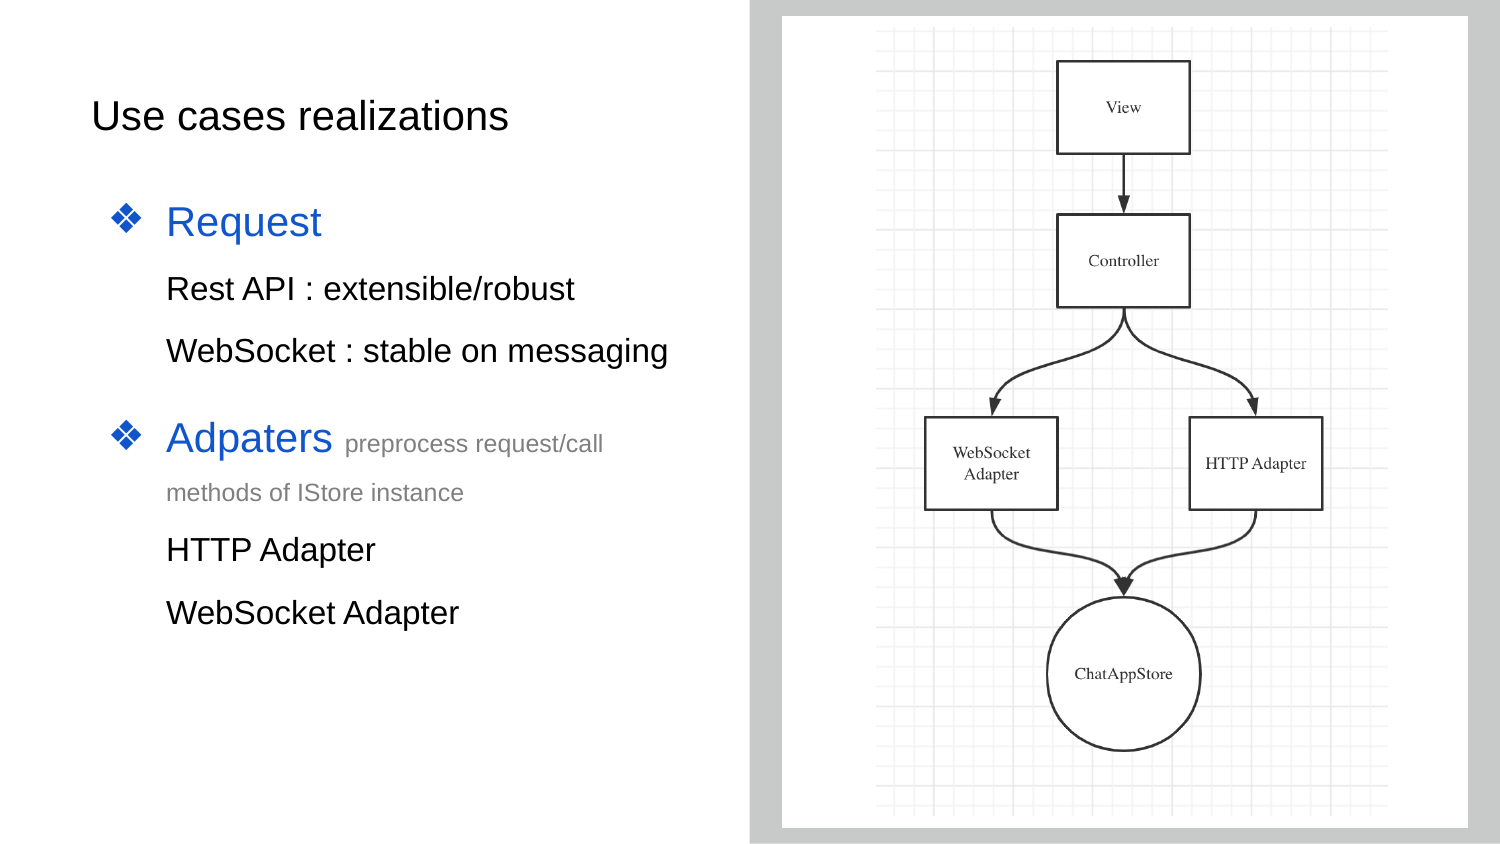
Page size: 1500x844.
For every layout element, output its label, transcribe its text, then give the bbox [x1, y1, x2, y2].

text_box [749, 0, 1500, 844]
picture [875, 27, 1389, 817]
list Request Rest API : extensible/robust WebSocket : stable on messaging Adpaters preprocess request/call methods of IStore instance HTTP Adapter WebSocket Adapter [79, 163, 689, 766]
text_box [780, 15, 1469, 829]
title Use cases realizations [79, 77, 676, 157]
